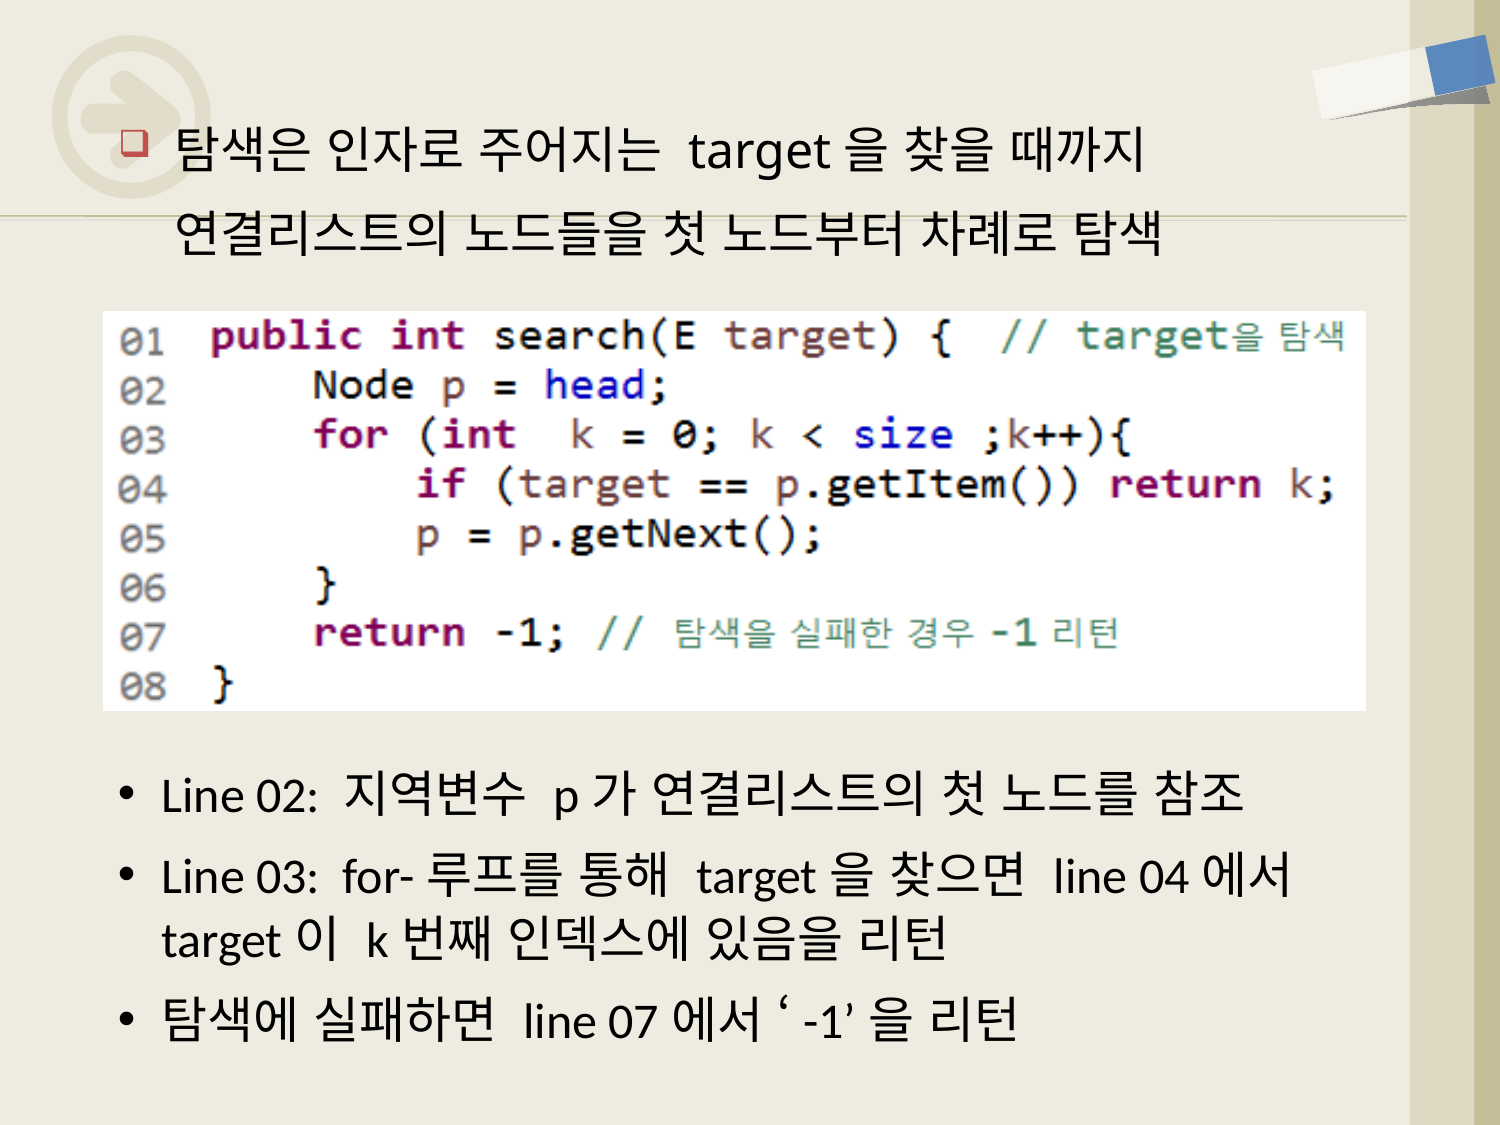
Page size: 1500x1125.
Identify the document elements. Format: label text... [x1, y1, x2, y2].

text_box Line 02: 지역변수 p가 연결리스트의 첫 노드를 참조 Line 03: for-루프를 통해 target을 찾으면 line 04에서 target이 k번째 인덱스에 있음을 리턴 탐색에 실패하면 line 07에서 ‘-1’을 리턴 [103, 751, 1447, 1056]
list 탐색은 인자로 주어지는 target을 찾을 때까지 연결리스트의 노드들을 첫 노드부터 차례로 탐색 [103, 86, 1447, 312]
picture [102, 311, 1366, 711]
